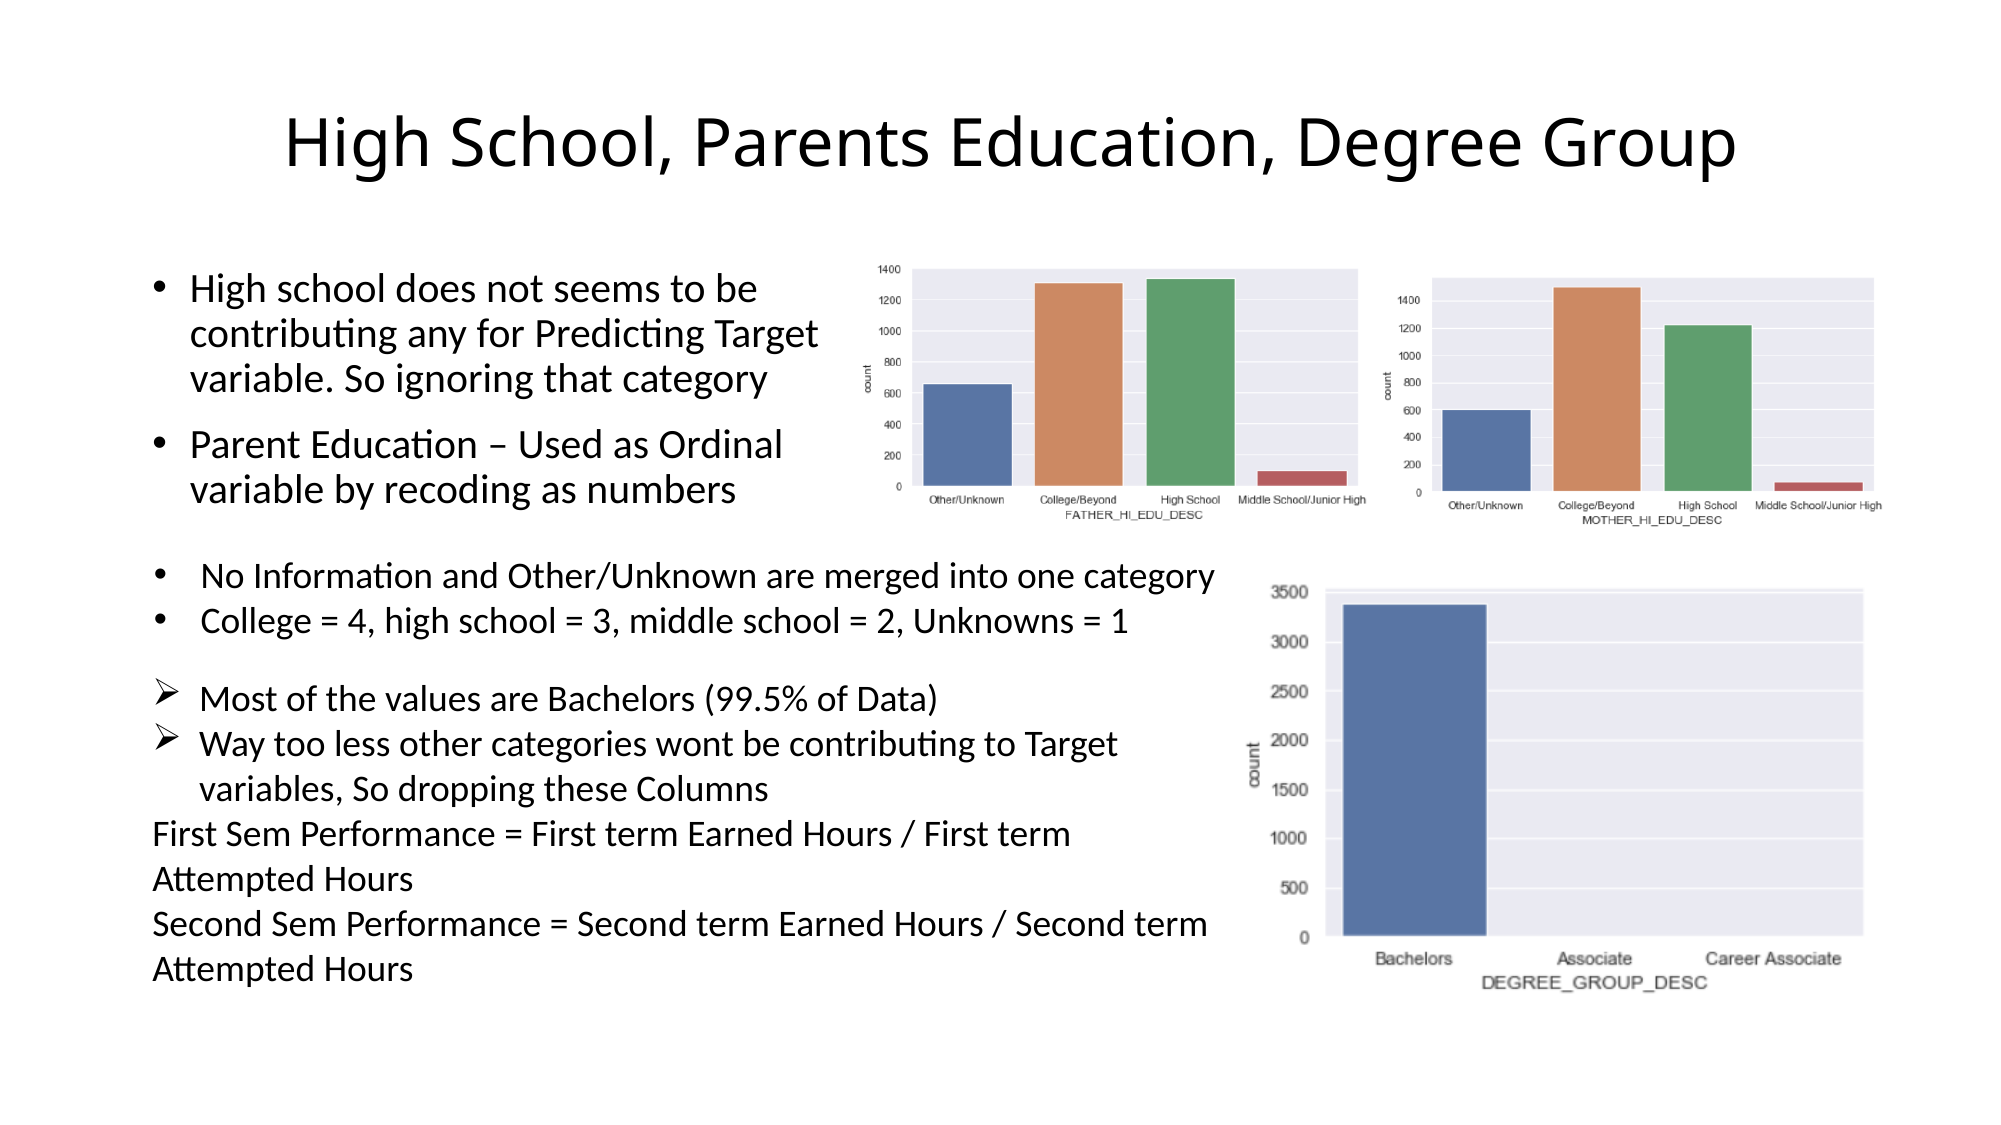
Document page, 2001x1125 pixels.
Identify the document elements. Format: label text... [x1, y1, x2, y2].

list High school does not seems to be contributing any for Predicting Target variable. So ignoring that category Parent Education – Used as Ordinal variable by recoding as numbers [137, 258, 852, 667]
text_box Most of the values are Bachelors (99.5% of Data) Way too less other categories wont be contributing to Target variables, So dropping these Columns First Sem Performance = First term Earned Hours / First term Attempted Hours Second Sem Performance = Second term Earned Hours / Second term Attempted Hours [137, 667, 1244, 997]
picture [1244, 562, 1896, 1012]
title High School, Parents Education, Degree Group [187, 58, 1838, 231]
picture [853, 251, 1897, 535]
text_box No Information and Other/Unknown are merged into one category College = 4, high school = 3, middle school = 2, Unknowns = 1 [138, 543, 1245, 649]
